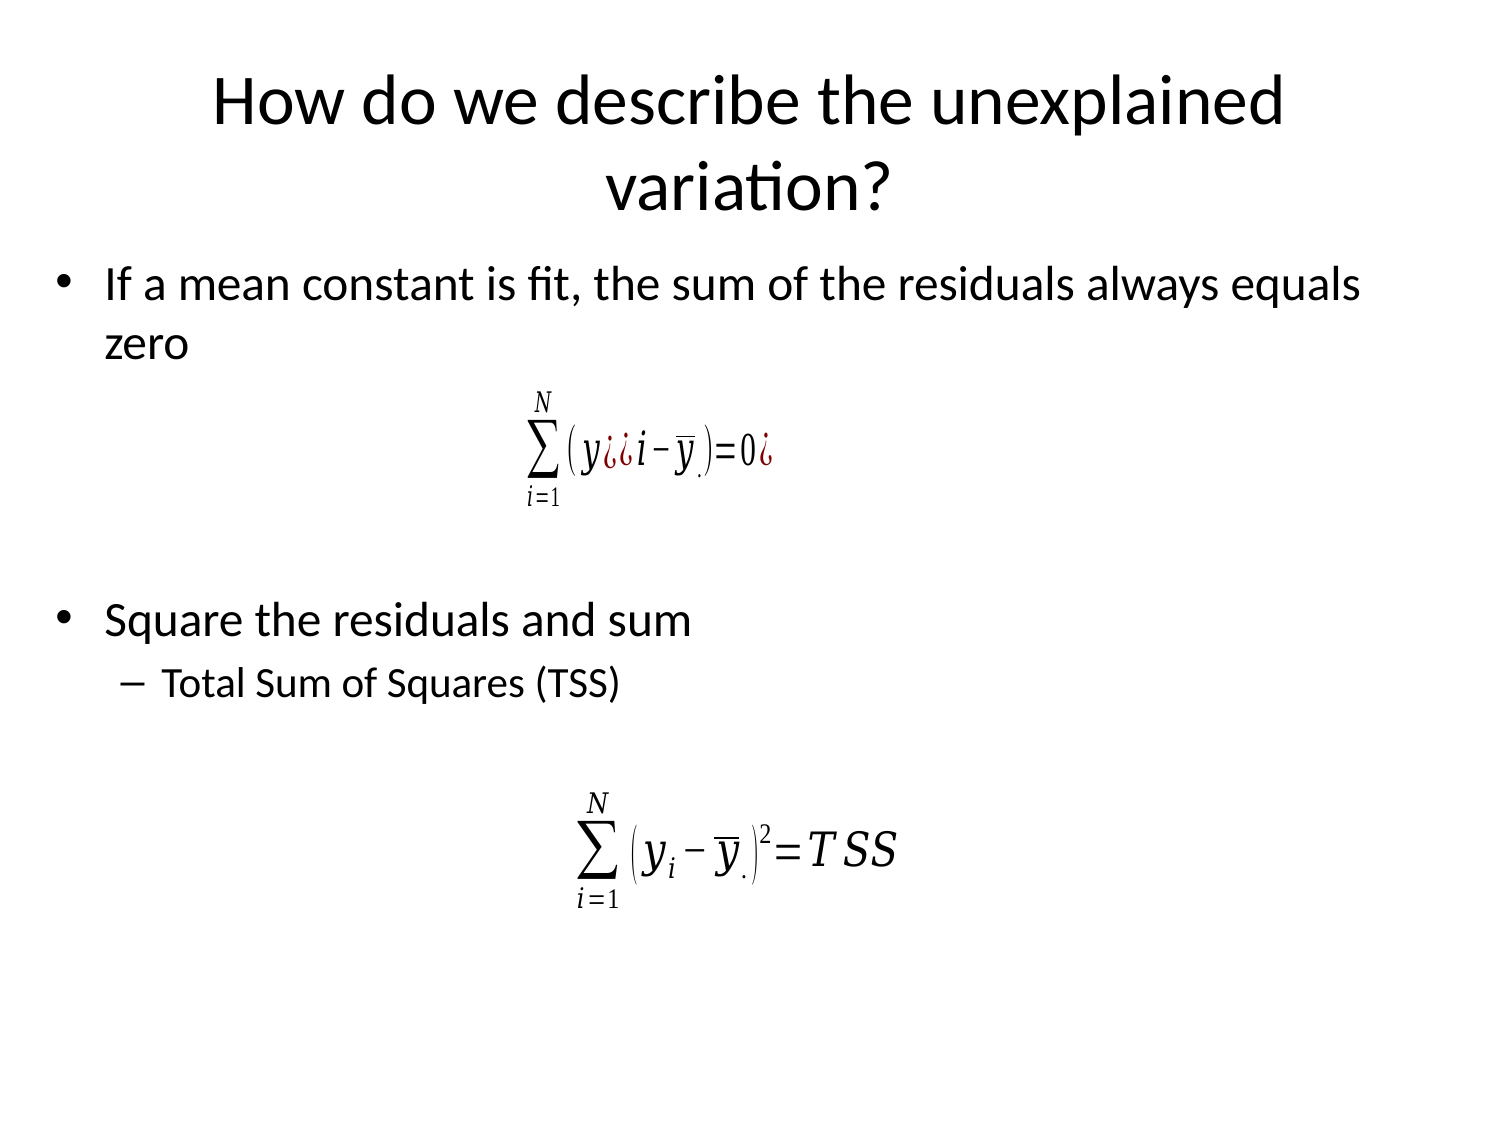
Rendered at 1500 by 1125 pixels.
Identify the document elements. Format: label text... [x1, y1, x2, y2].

title How do we describe the unexplained variation? [75, 45, 1425, 233]
list If a mean constant is fit, the sum of the residuals always equals zero Square the residuals and sum Total Sum of Squares (TSS) [40, 243, 1459, 717]
